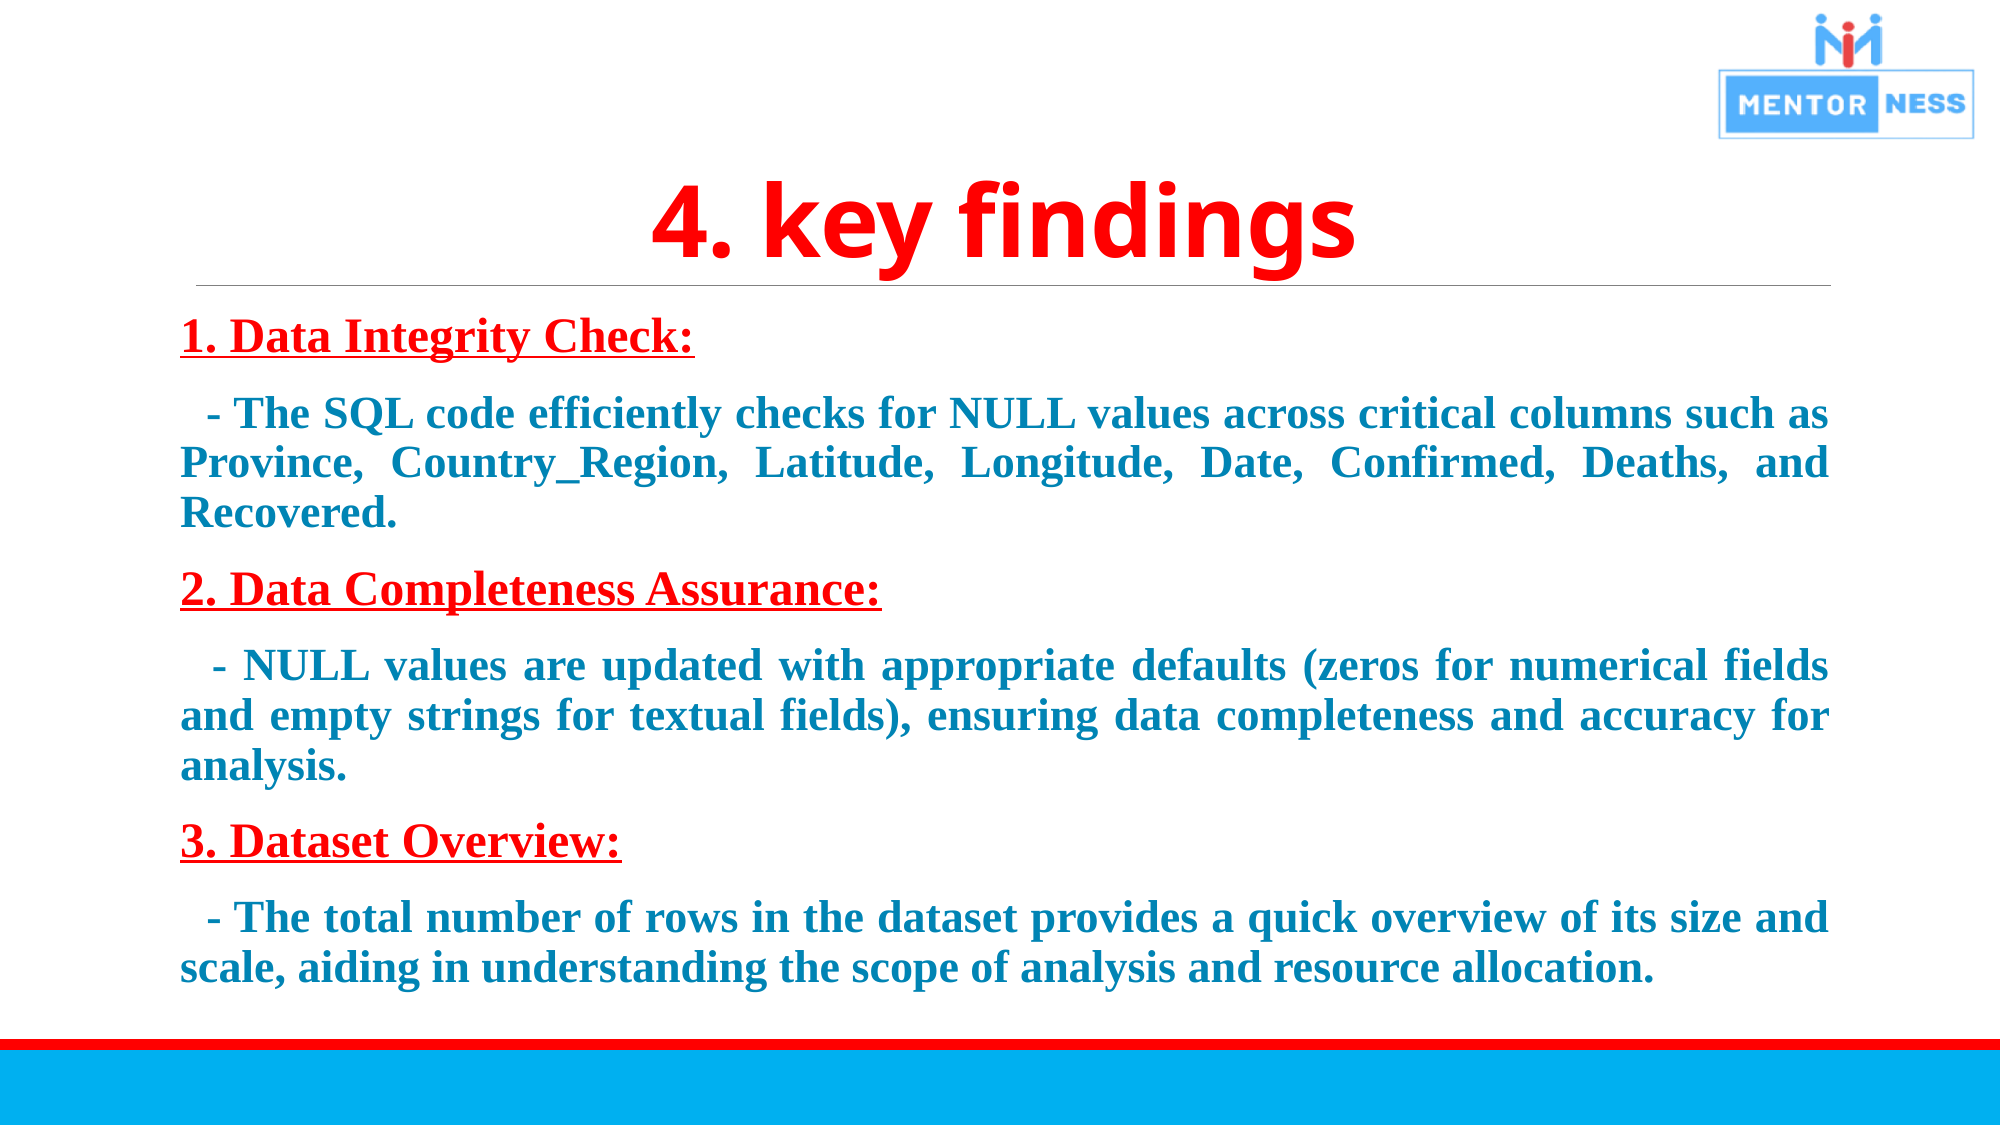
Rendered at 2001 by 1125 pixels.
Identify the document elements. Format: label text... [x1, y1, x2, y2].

picture [1709, 0, 1985, 147]
list 1. Data Integrity Check: - The SQL code efficiently checks for NULL values across critical columns such as Province, Country_Region, Latitude, Longitude, Date, Confirmed, Deaths, and Recovered. 2. Data Completeness Assurance: - NULL values are updated with appropriate defaults (zeros for numerical fields and empty strings for textual fields), ensuring data completeness and accuracy for analysis. 3. Dataset Overview: - The total number of rows in the dataset provides a quick overview of its size and scale, aiding in understanding the scope of analysis and resource allocation. [180, 302, 1830, 1008]
title 4. key findings [180, 47, 1830, 285]
